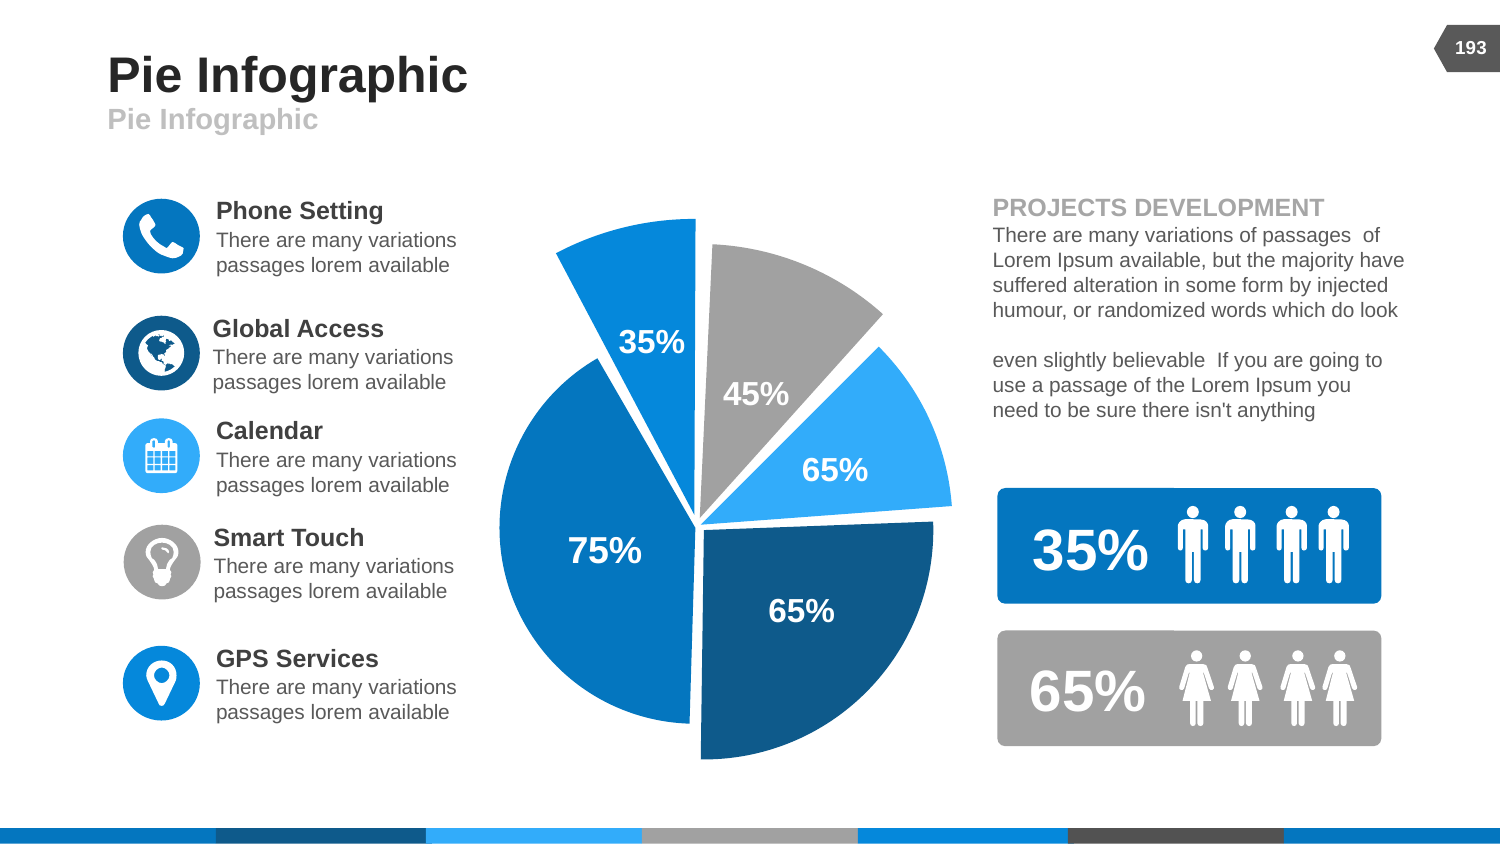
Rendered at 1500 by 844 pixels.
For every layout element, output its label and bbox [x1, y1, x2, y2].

text_box [995, 485, 1384, 606]
text_box [213, 520, 467, 604]
text_box [212, 311, 466, 395]
text_box [497, 216, 954, 762]
text_box [122, 418, 201, 494]
text_box [978, 183, 1431, 429]
text_box [122, 315, 201, 391]
slide_number [1439, 24, 1500, 70]
title [107, 43, 1033, 102]
text_box [215, 641, 470, 725]
text_box [215, 194, 477, 278]
text_box [122, 198, 201, 274]
text_box [123, 524, 201, 600]
text_box [215, 414, 470, 498]
text_box [995, 628, 1384, 749]
text_box [122, 645, 201, 721]
list [107, 101, 783, 135]
